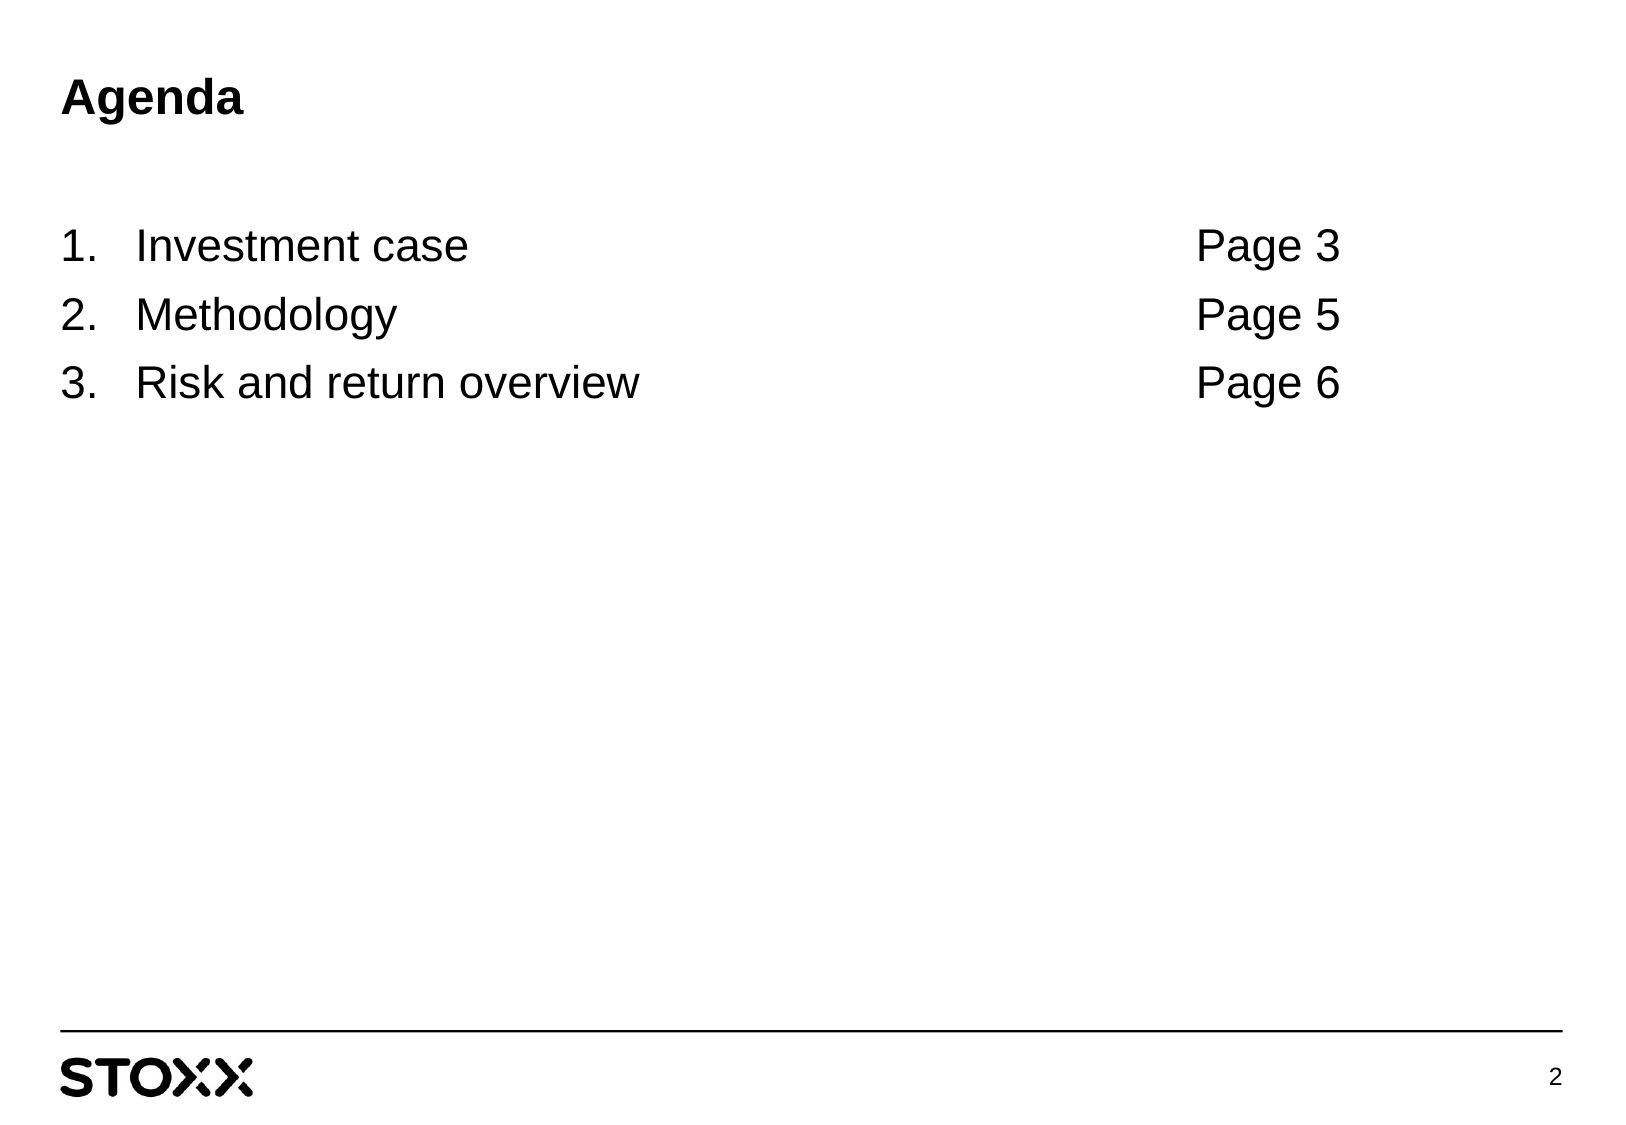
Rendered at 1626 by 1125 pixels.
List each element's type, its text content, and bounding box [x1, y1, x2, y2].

title Agenda [60, 64, 1563, 191]
list Investment case Page 3 Methodology Page 5 Risk and return overview Page 6 [60, 219, 1563, 265]
picture [60, 1056, 253, 1098]
